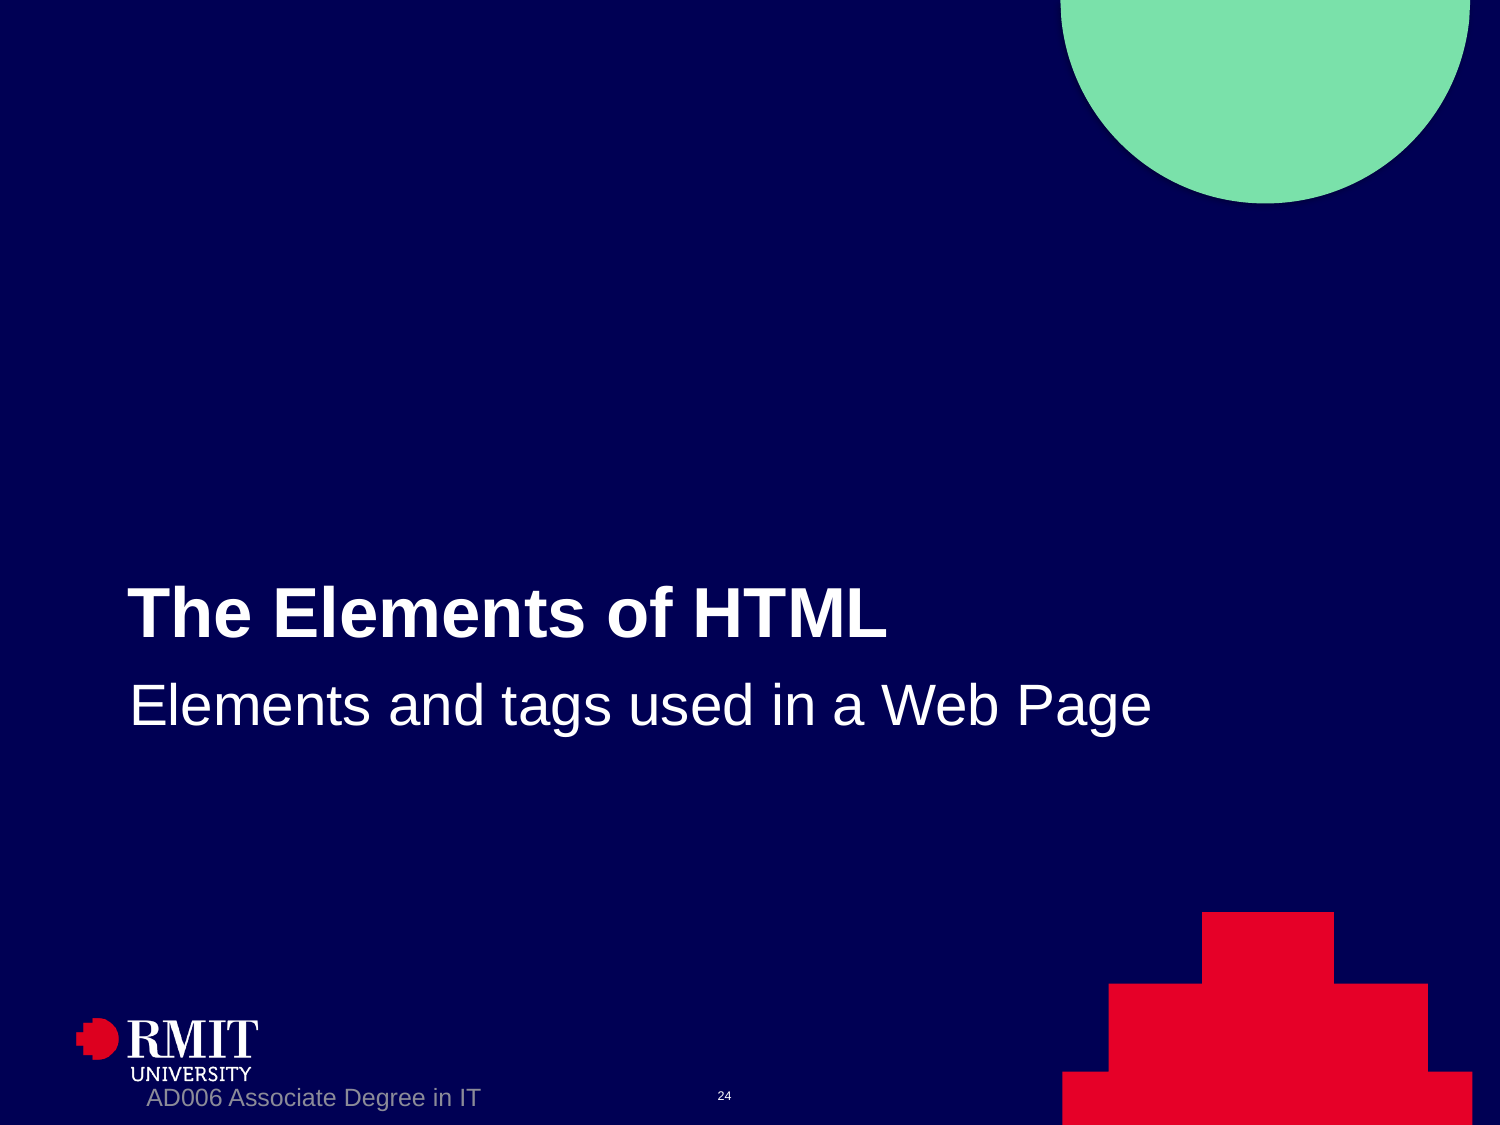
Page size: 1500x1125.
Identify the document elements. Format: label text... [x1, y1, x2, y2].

title The Elements of HTML [112, 253, 1343, 660]
subtitle Elements and tags used in a Web Page [114, 659, 1345, 913]
footer AD006 Associate Degree in IT [0, 1078, 629, 1115]
picture [57, 1001, 276, 1078]
